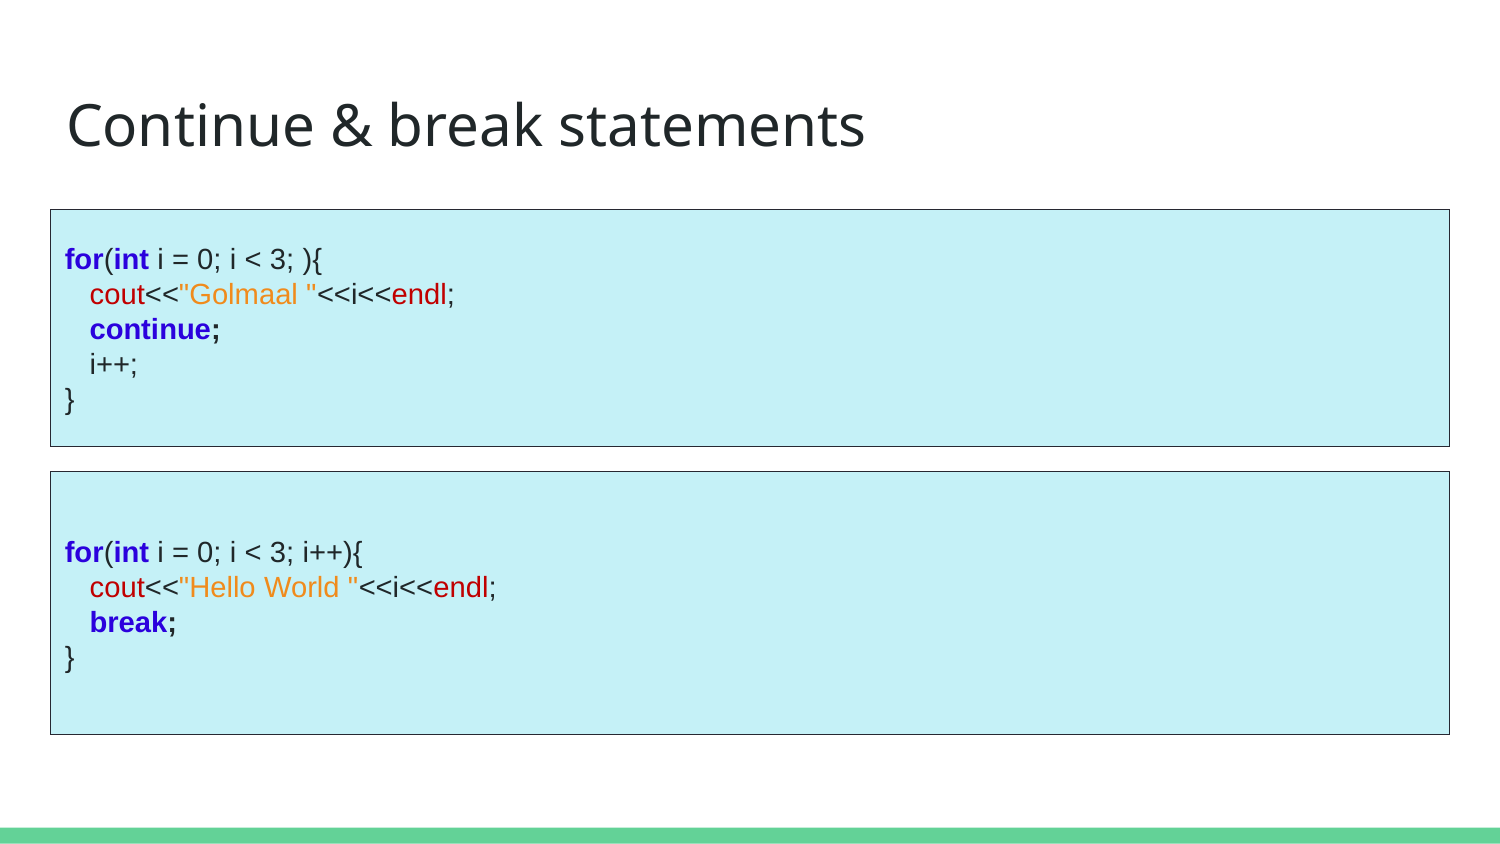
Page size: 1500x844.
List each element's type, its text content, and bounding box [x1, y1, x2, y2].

title Continue & break statements [51, 72, 1449, 167]
text_box for(int i = 0; i < 3; i++){ cout<<"Hello World "<<i<<endl; break; } [48, 470, 1452, 736]
text_box for(int i = 0; i < 3; ){ cout<<"Golmaal "<<i<<endl; continue; i++; } [48, 207, 1452, 449]
